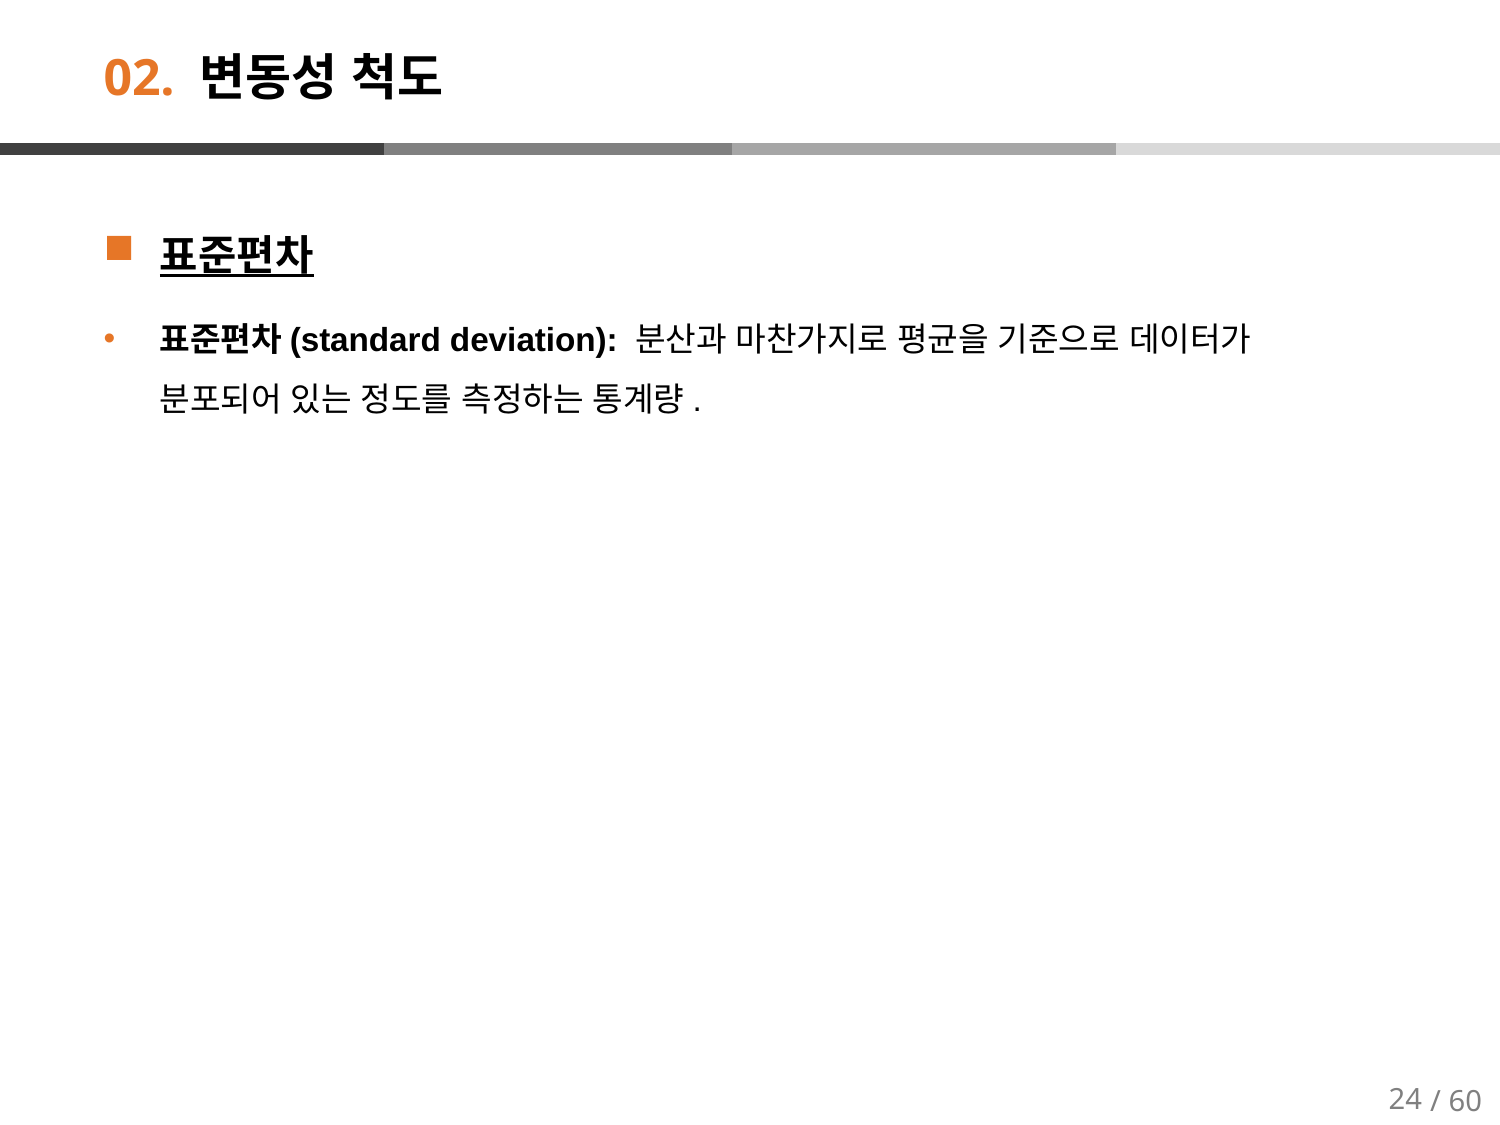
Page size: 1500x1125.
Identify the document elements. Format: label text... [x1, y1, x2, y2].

list 표준편차 [88, 196, 1436, 386]
text_box 표준편차(standard deviation): 분산과 마찬가지로 평균을 기준으로 데이터가 분포되어 있는 정도를 측정하는 통계량. [88, 290, 1365, 480]
title 02. 변동성 척도 [88, 30, 1211, 121]
